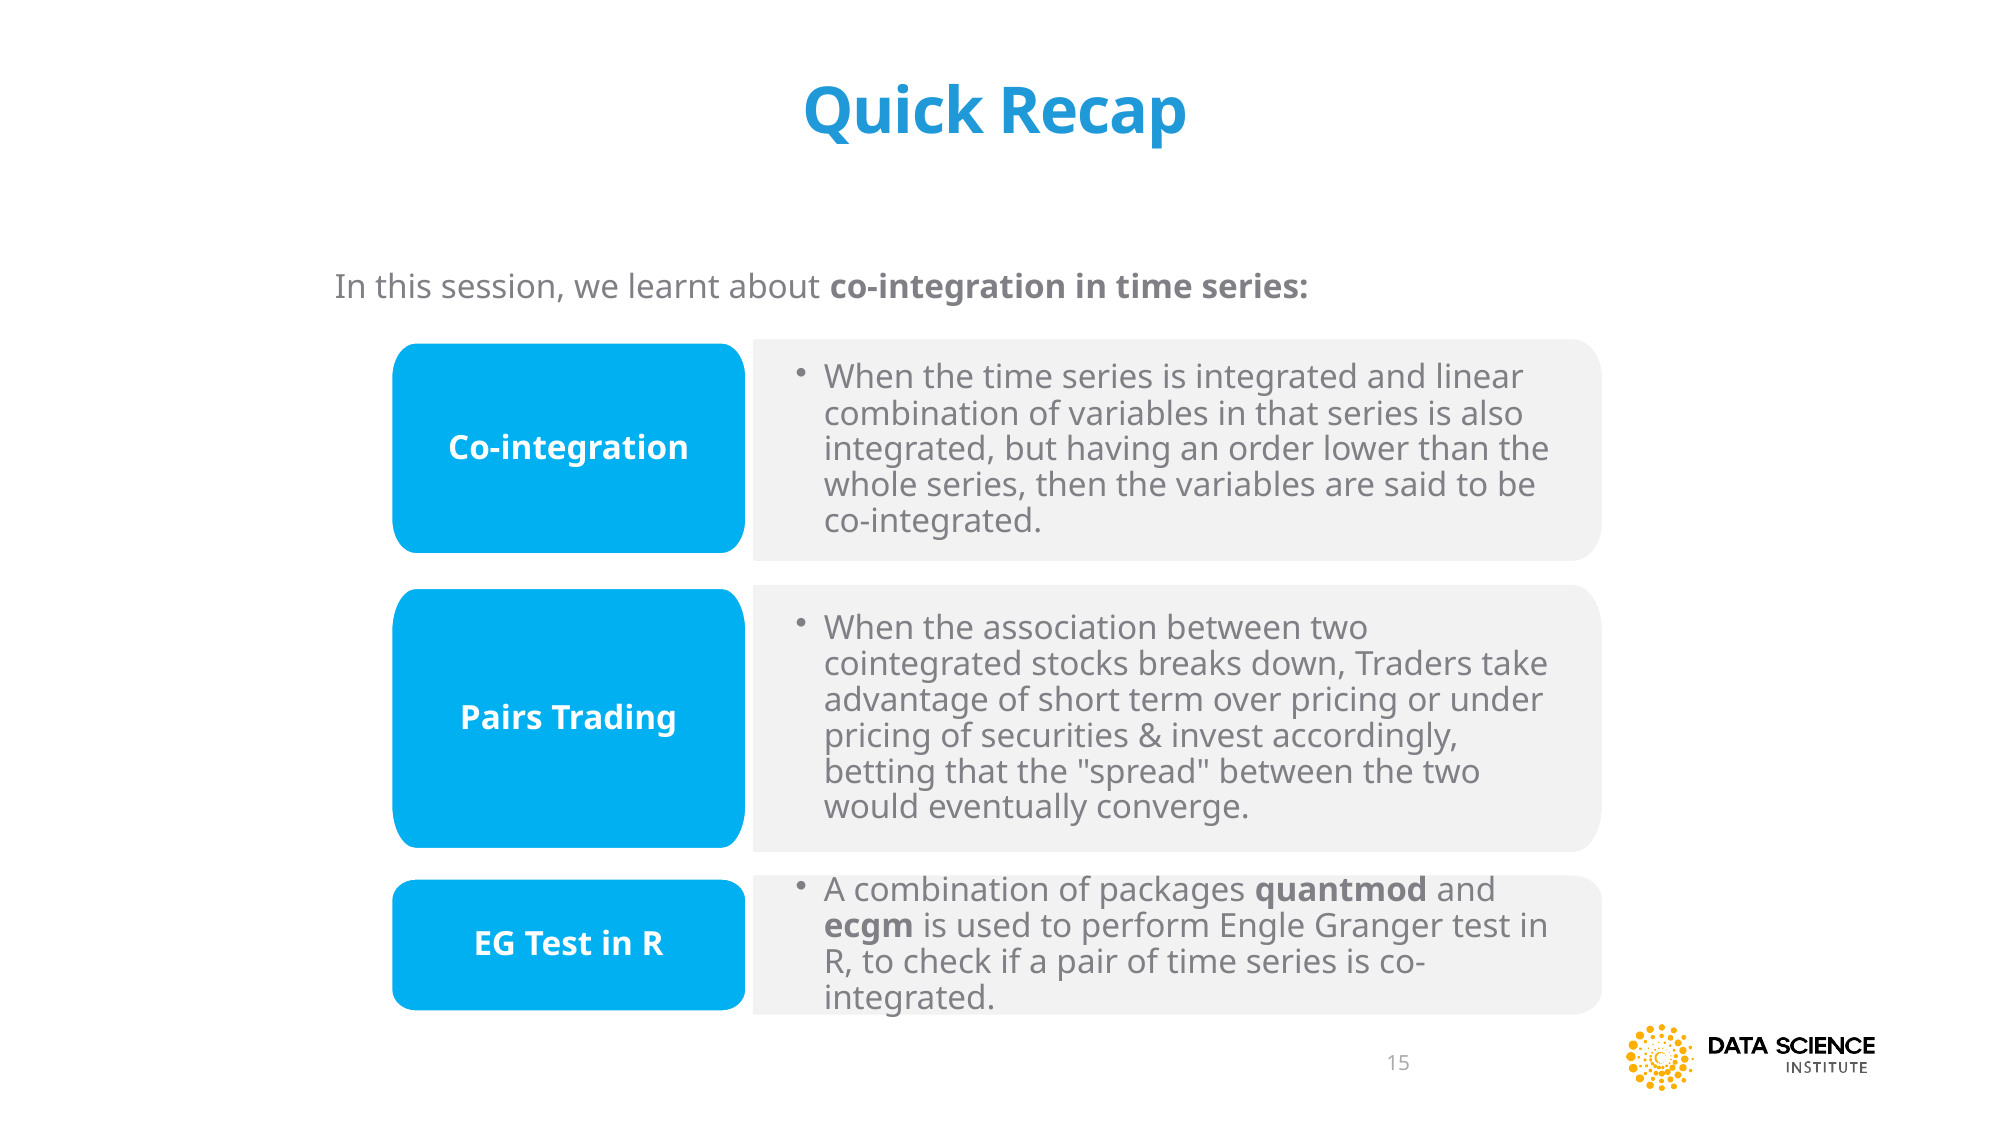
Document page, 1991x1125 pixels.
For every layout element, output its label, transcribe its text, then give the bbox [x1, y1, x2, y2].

text_box In this session, we learnt about co-integration in time series: [320, 237, 1646, 313]
picture [1845, 1037, 1862, 1054]
slide_number 15 [1074, 1024, 1425, 1103]
picture [1776, 1037, 1808, 1054]
title Quick Recap [430, 50, 1560, 179]
picture [1626, 1024, 1694, 1091]
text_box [390, 341, 1601, 1013]
picture [1828, 1037, 1844, 1054]
picture [1792, 1062, 1801, 1073]
picture [1839, 1062, 1847, 1073]
picture [1860, 1062, 1867, 1073]
picture [1804, 1061, 1811, 1073]
